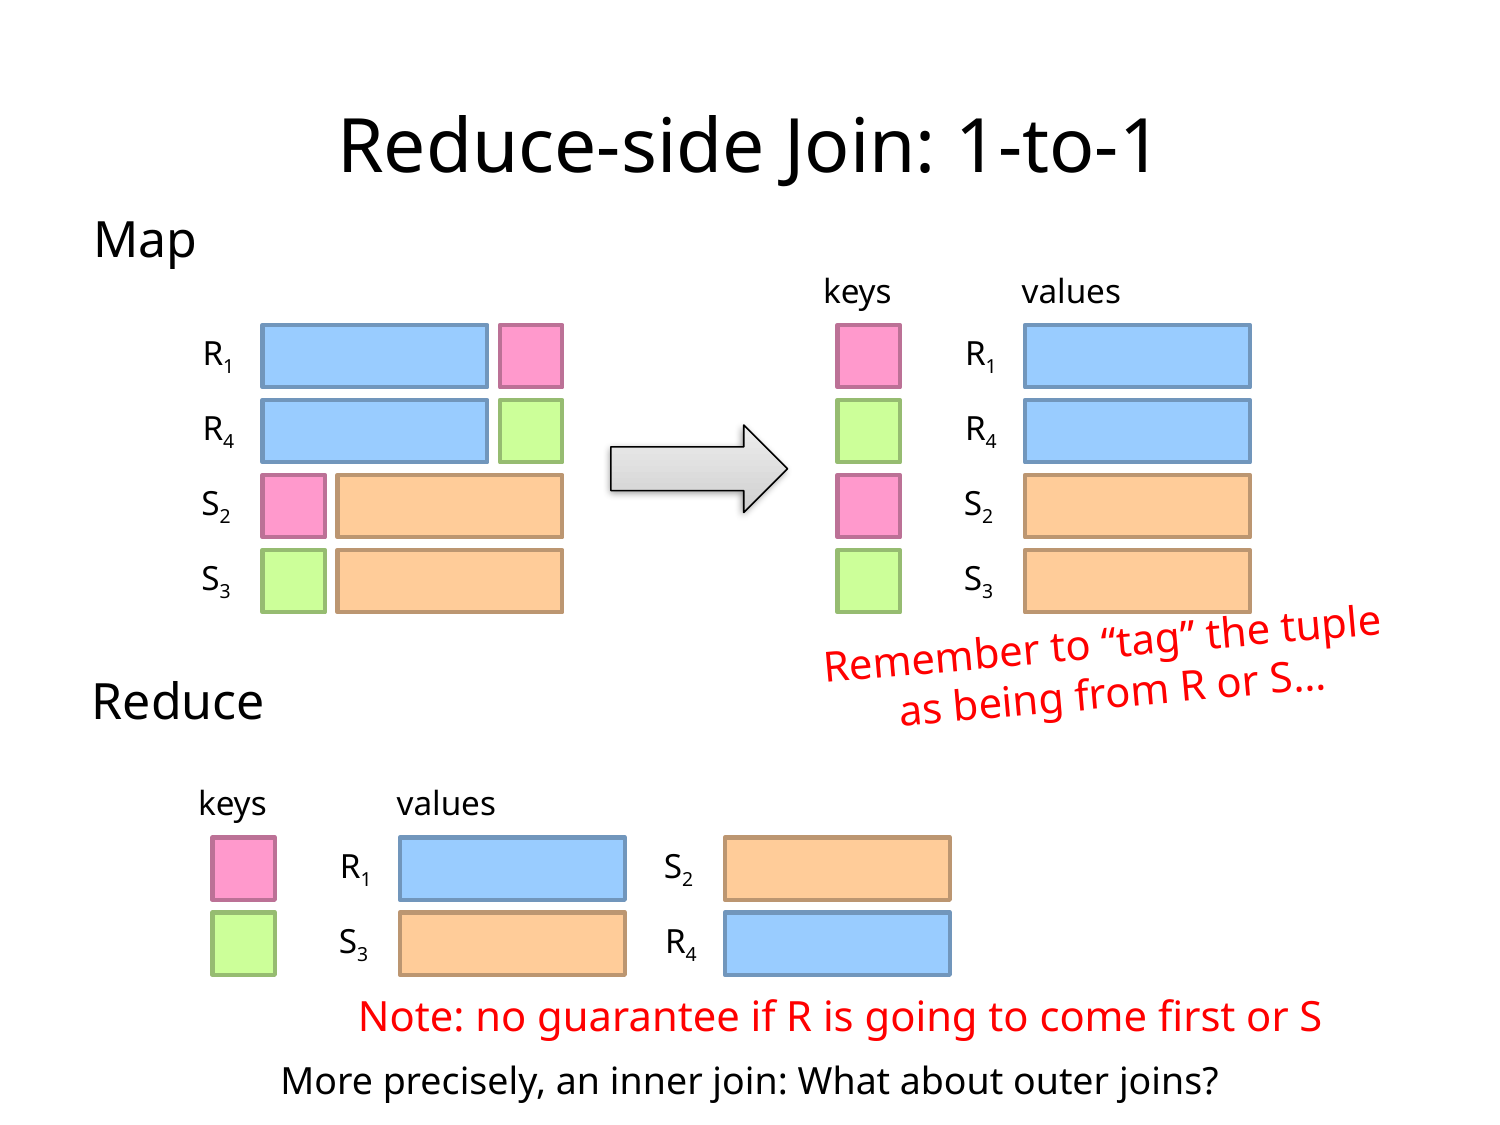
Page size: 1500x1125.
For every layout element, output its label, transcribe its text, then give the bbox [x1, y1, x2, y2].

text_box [187, 474, 563, 538]
text_box R4 [650, 912, 712, 973]
text_box [398, 835, 627, 902]
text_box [187, 324, 563, 388]
text_box [835, 548, 902, 614]
text_box [210, 910, 277, 977]
text_box R1 [325, 837, 387, 898]
text_box [723, 910, 952, 977]
text_box keys [183, 774, 282, 830]
text_box values [381, 774, 511, 830]
text_box Reduce [77, 662, 280, 738]
text_box keys [808, 262, 907, 318]
text_box [1023, 398, 1252, 464]
text_box R4 [950, 399, 1012, 461]
text_box [210, 835, 277, 902]
text_box [398, 910, 627, 977]
text_box More precisely, an inner join: What about outer joins? [0, 1049, 1500, 1110]
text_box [187, 549, 563, 613]
text_box [835, 398, 902, 464]
text_box [723, 835, 952, 902]
text_box values [1006, 262, 1136, 318]
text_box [187, 399, 563, 463]
text_box [835, 473, 902, 539]
text_box Remember to “tag” the tuple as being from R or S… [805, 583, 1403, 750]
text_box R1 [950, 324, 1012, 386]
text_box [610, 424, 789, 514]
text_box S2 [649, 837, 708, 898]
text_box [1023, 473, 1252, 539]
text_box [1023, 548, 1252, 614]
text_box [1023, 323, 1252, 389]
text_box Note: no guarantee if R is going to come first or S [343, 981, 1338, 1047]
text_box Reduce-side Join: 1-to-1 [0, 90, 1500, 203]
text_box S3 [324, 912, 383, 973]
text_box [835, 323, 902, 389]
text_box Map [79, 203, 213, 275]
text_box S3 [949, 549, 1008, 611]
text_box S2 [949, 474, 1008, 536]
